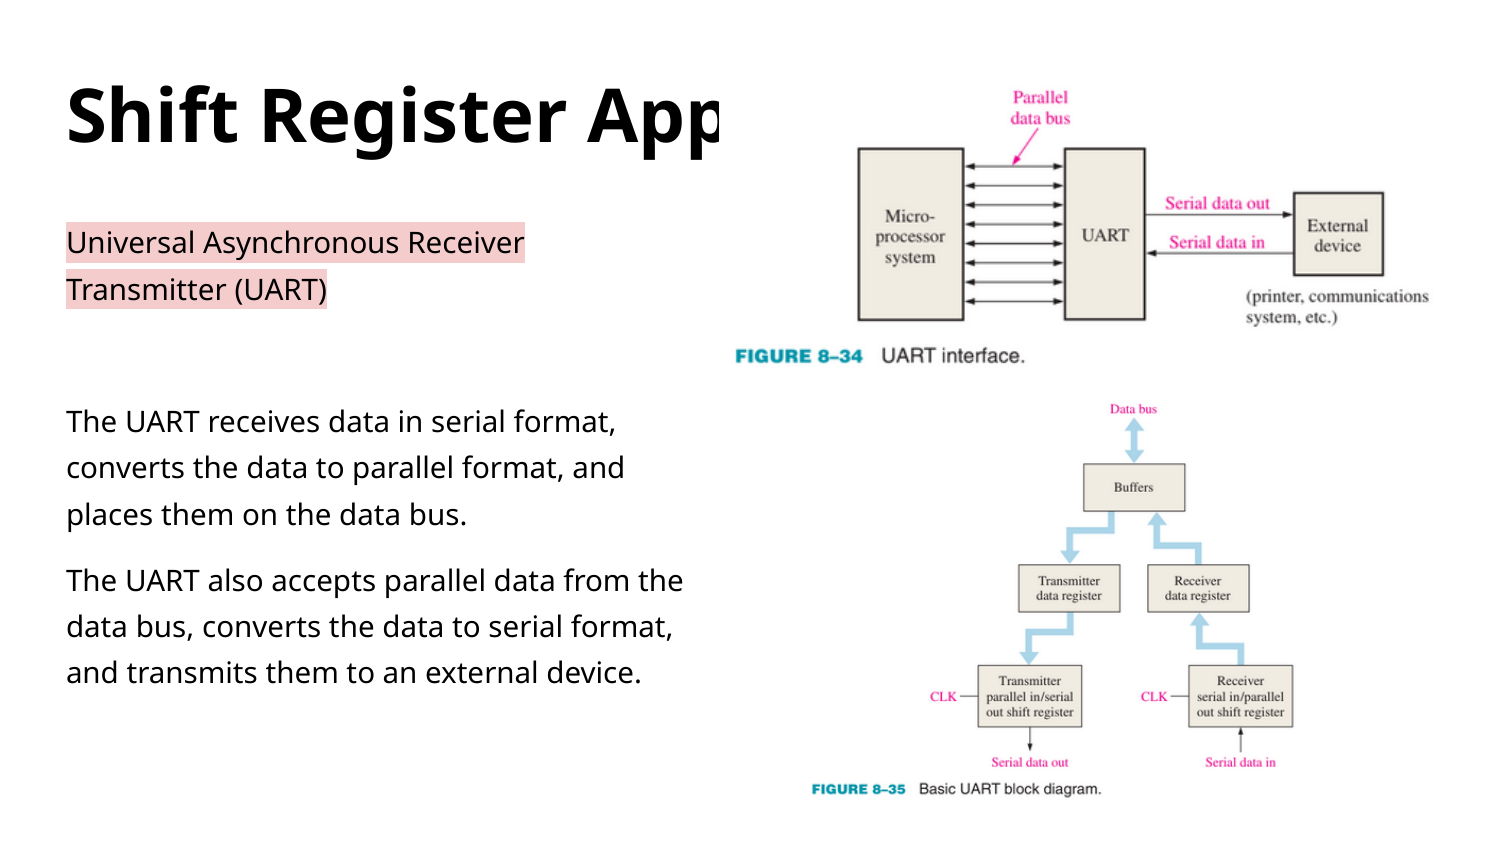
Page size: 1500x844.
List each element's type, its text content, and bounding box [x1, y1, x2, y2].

list Universal Asynchronous Receiver Transmitter (UART) The UART receives data in serial format, converts the data to parallel format, and places them on the data bus. The UART also accepts parallel data from the data bus, converts the data to serial format, and transmits them to an external device. [51, 201, 701, 750]
picture [804, 389, 1334, 824]
title Shift Register Applications [51, 48, 1449, 180]
picture [719, 71, 1439, 383]
